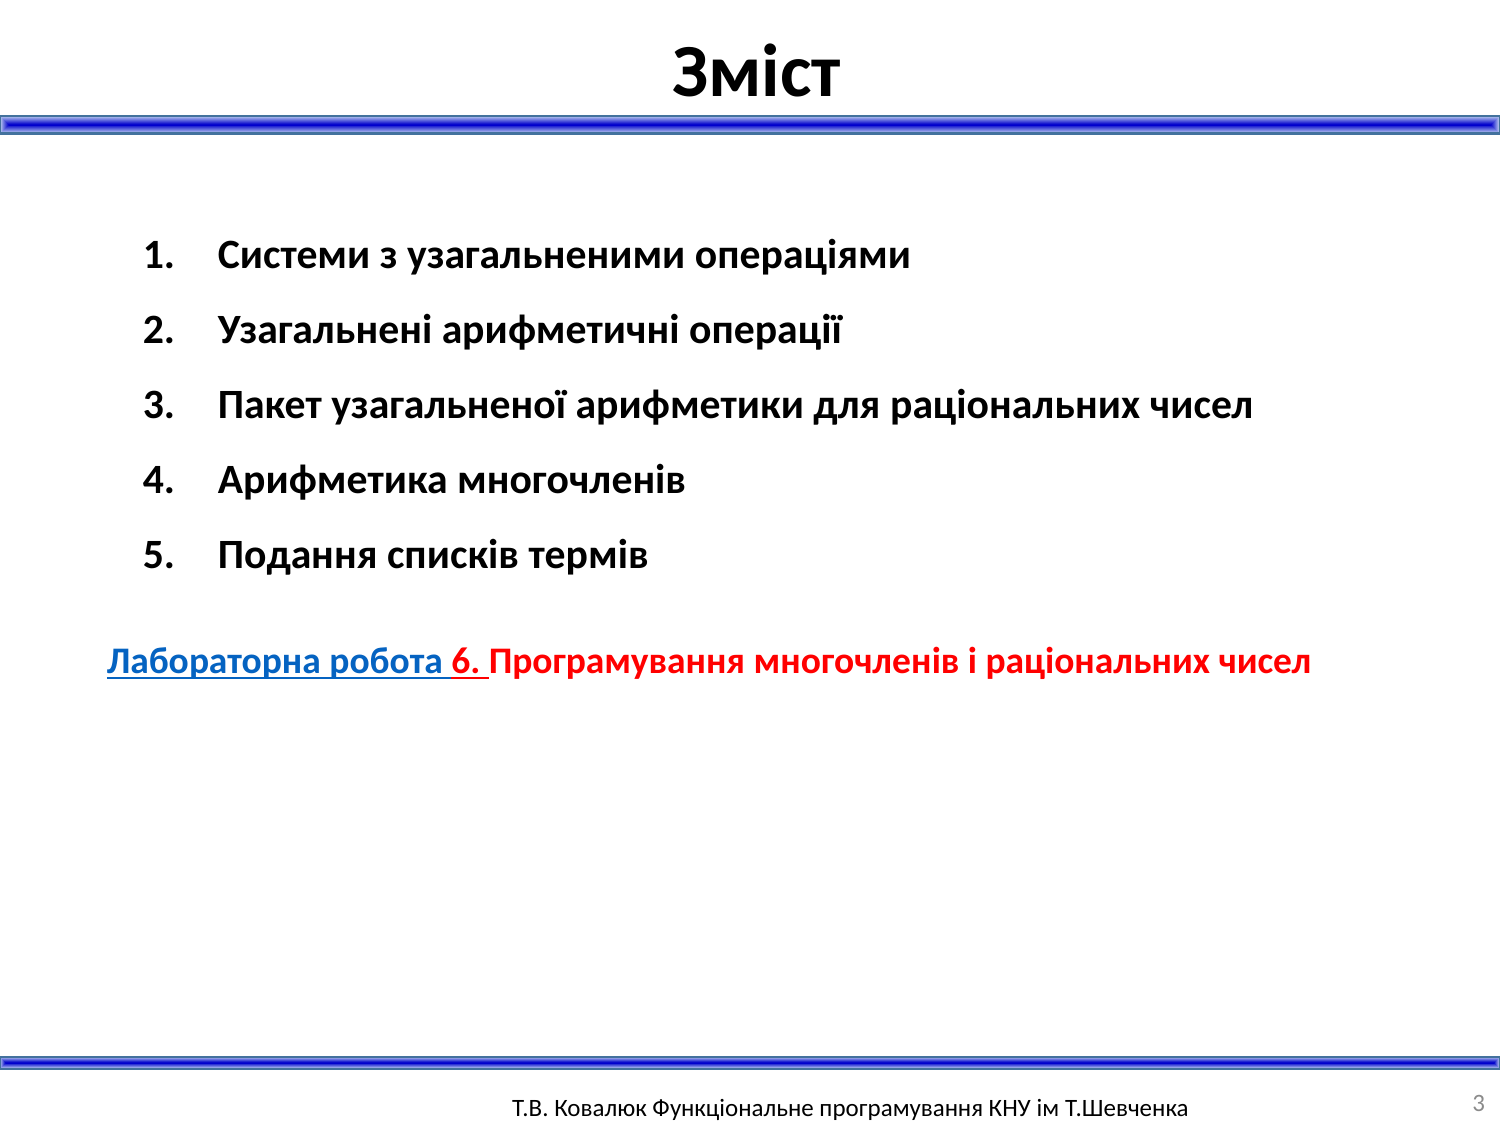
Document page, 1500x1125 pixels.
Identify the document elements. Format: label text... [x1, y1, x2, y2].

text_box Лабораторна робота 6. Програмування многочленів і раціональних чисел [0, 634, 1419, 690]
text_box Зміст [657, 14, 857, 120]
slide_number 3 [1396, 1077, 1500, 1125]
text_box Сиcтеми з узагальненими операціями Узагальнені арифметичні операції Пакет узагальненої арифметики для раціональних чисел Арифметика многочленів Подання списків термів [128, 219, 1372, 585]
text_box [0, 127, 1500, 643]
